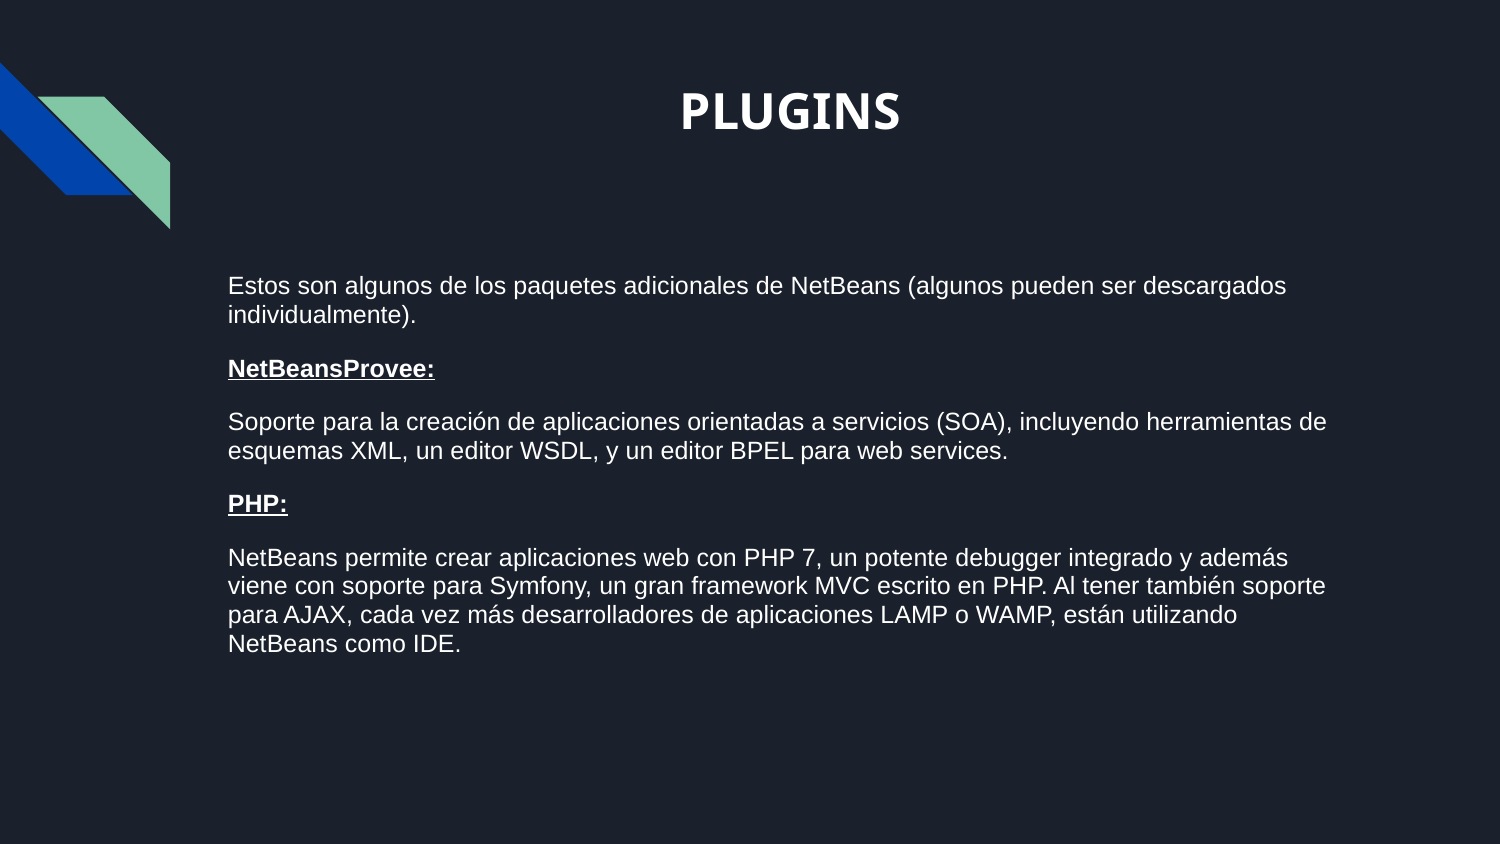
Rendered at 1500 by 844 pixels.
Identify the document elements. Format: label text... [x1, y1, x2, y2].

list Estos son algunos de los paquetes adicionales de NetBeans (algunos pueden ser descargados individualmente). NetBeansProvee: Soporte para la creación de aplicaciones orientadas a servicios (SOA), incluyendo herramientas de esquemas XML, un editor WSDL, y un editor BPEL para web services. PHP: NetBeans permite crear aplicaciones web con PHP 7, un potente debugger integrado y además viene con soporte para Symfony, un gran framework MVC escrito en PHP. Al tener también soporte para AJAX, cada vez más desarrolladores de aplicaciones LAMP o WAMP, están utilizando NetBeans como IDE. [212, 257, 1368, 735]
title PLUGINS [212, 64, 1368, 215]
